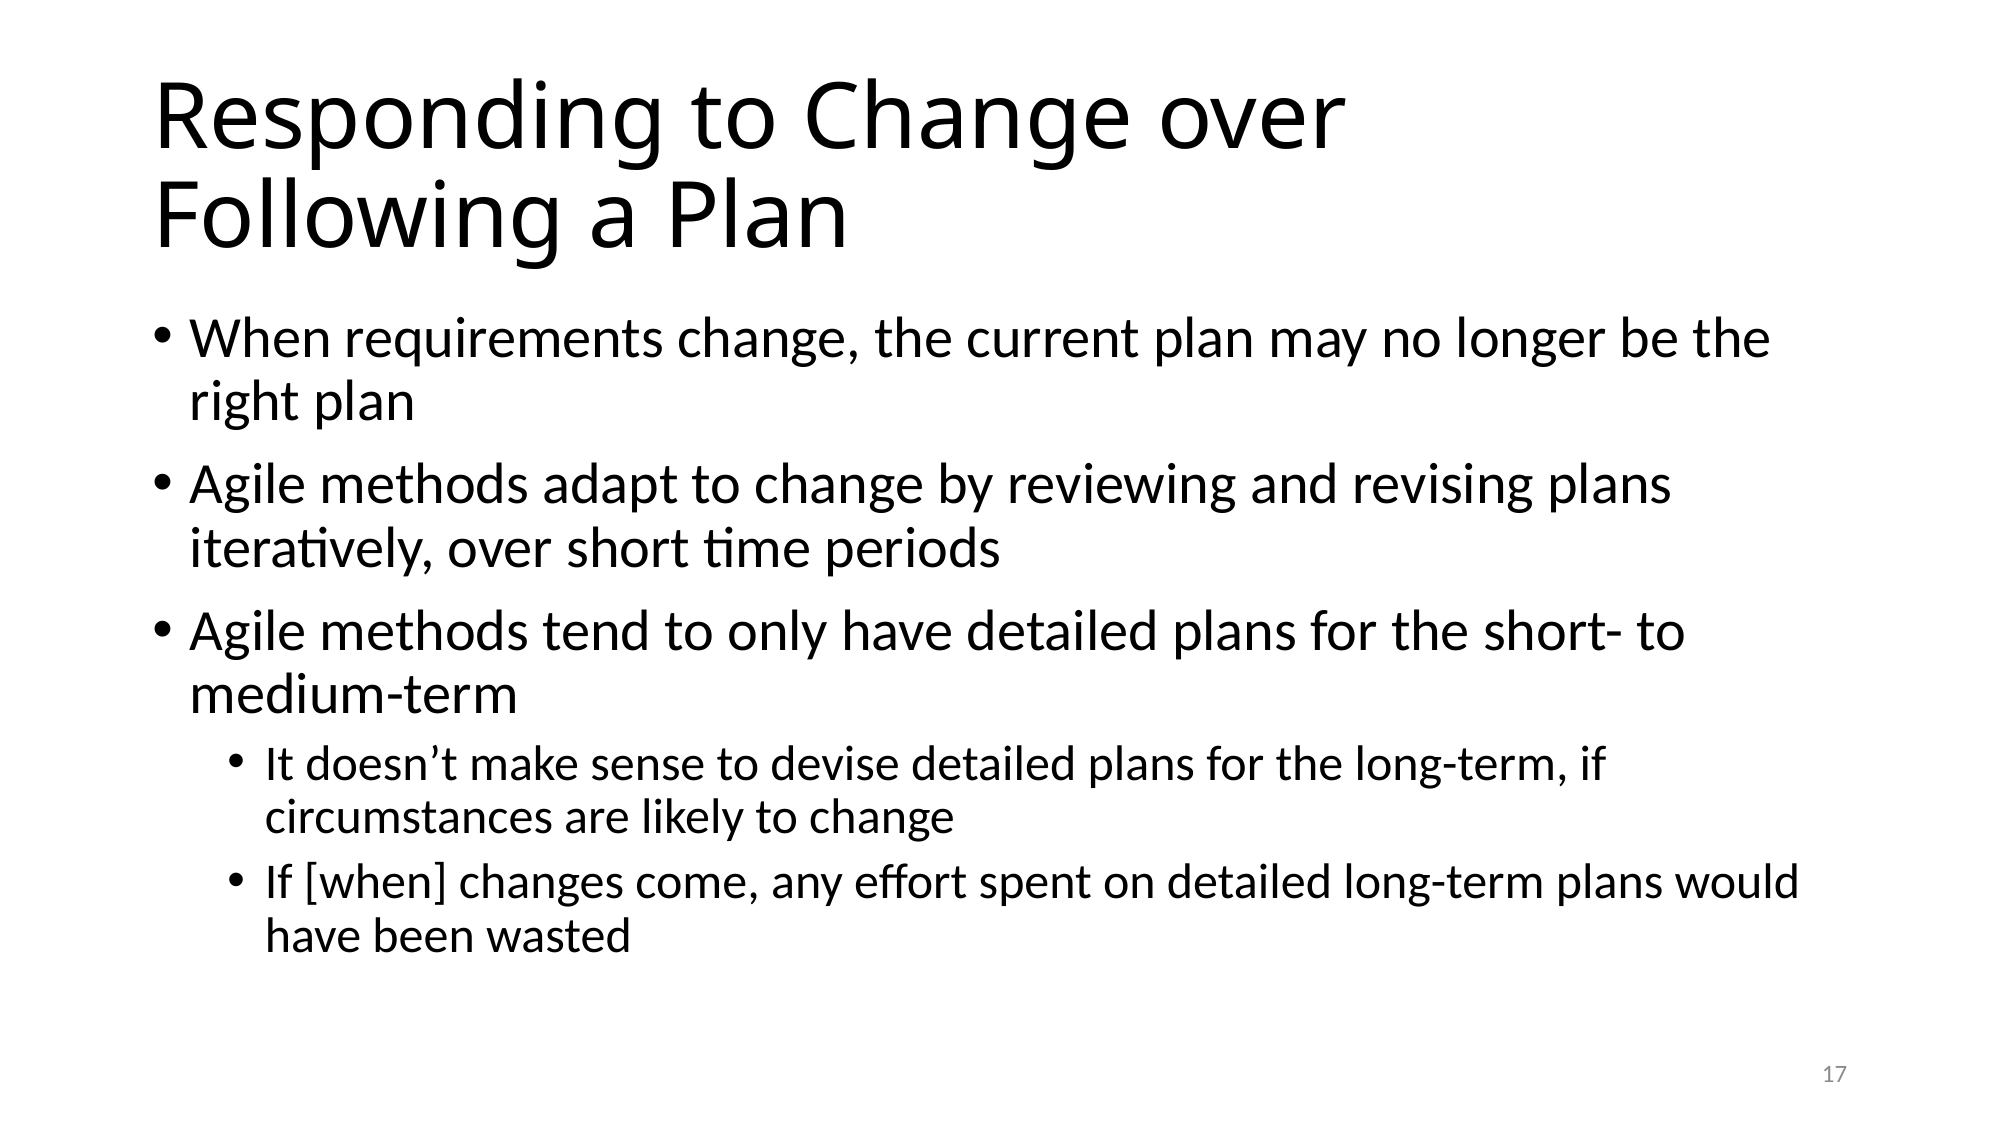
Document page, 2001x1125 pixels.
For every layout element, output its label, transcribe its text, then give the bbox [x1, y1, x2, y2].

list When requirements change, the current plan may no longer be the right plan Agile methods adapt to change by reviewing and revising plans iteratively, over short time periods Agile methods tend to only have detailed plans for the short- to medium-term It doesn’t make sense to devise detailed plans for the long-term, if circumstances are likely to change If [when] changes come, any effort spent on detailed long-term plans would have been wasted [137, 299, 1863, 1014]
title Responding to Change over Following a Plan [137, 59, 1863, 278]
slide_number 17 [1412, 1042, 1863, 1103]
